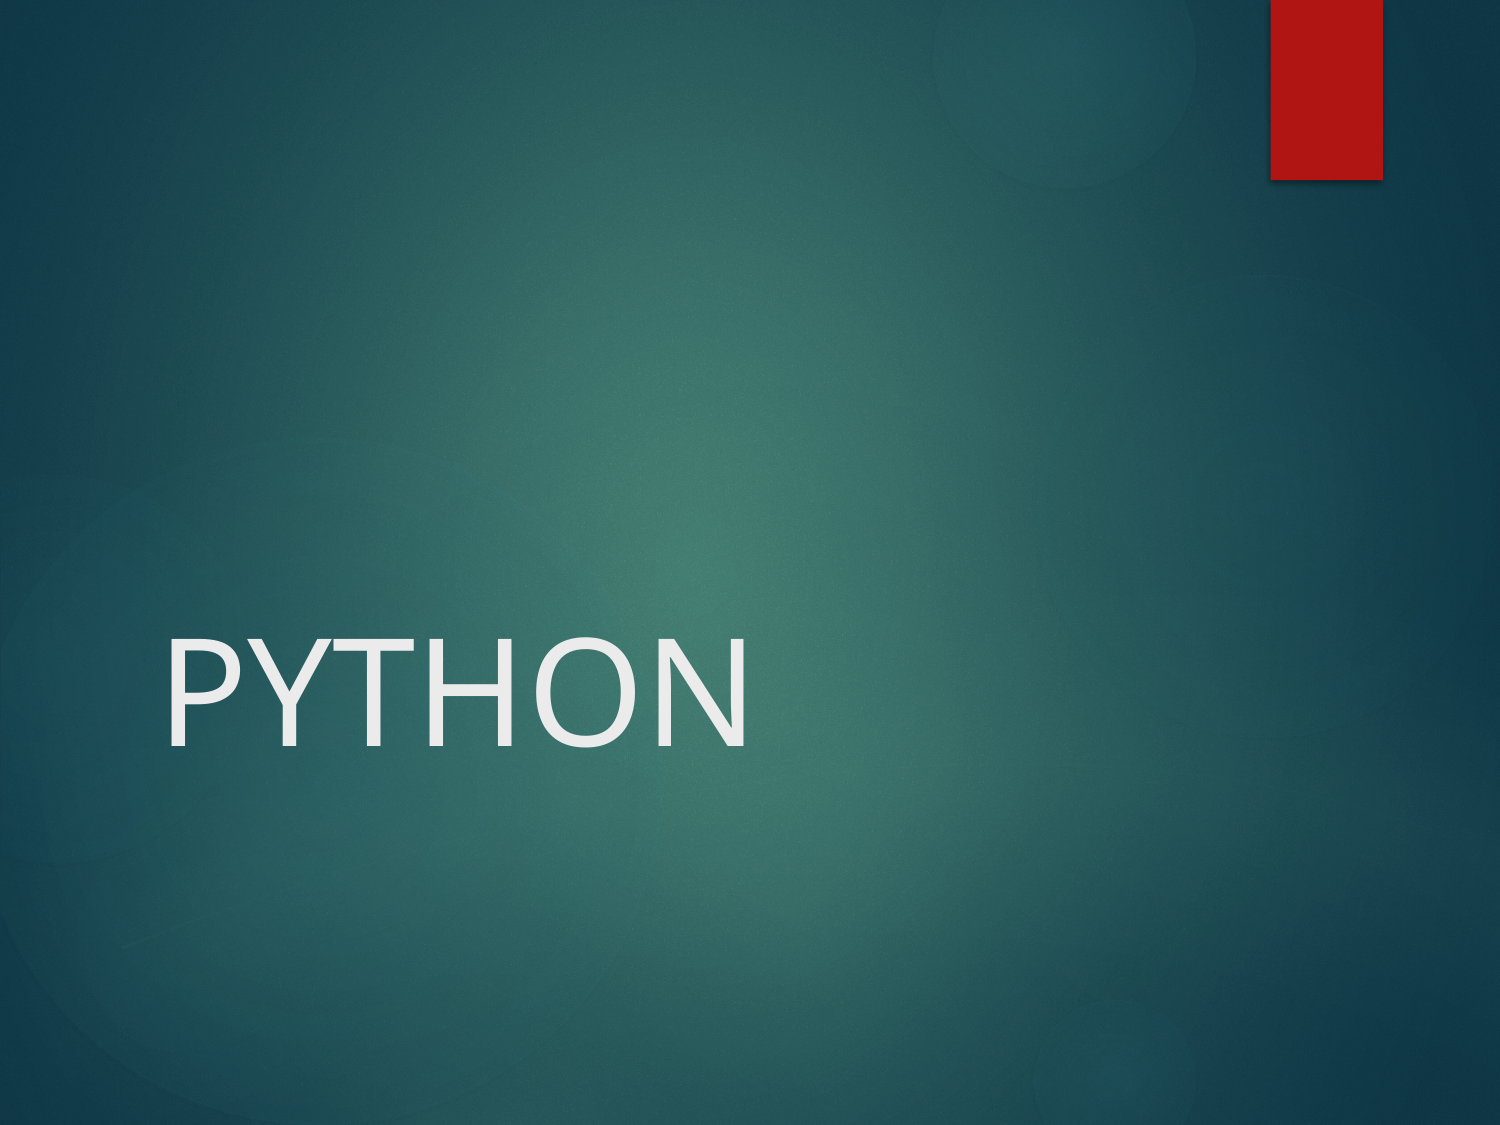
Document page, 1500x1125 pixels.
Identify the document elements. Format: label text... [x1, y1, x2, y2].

title PYTHON [142, 237, 1229, 784]
